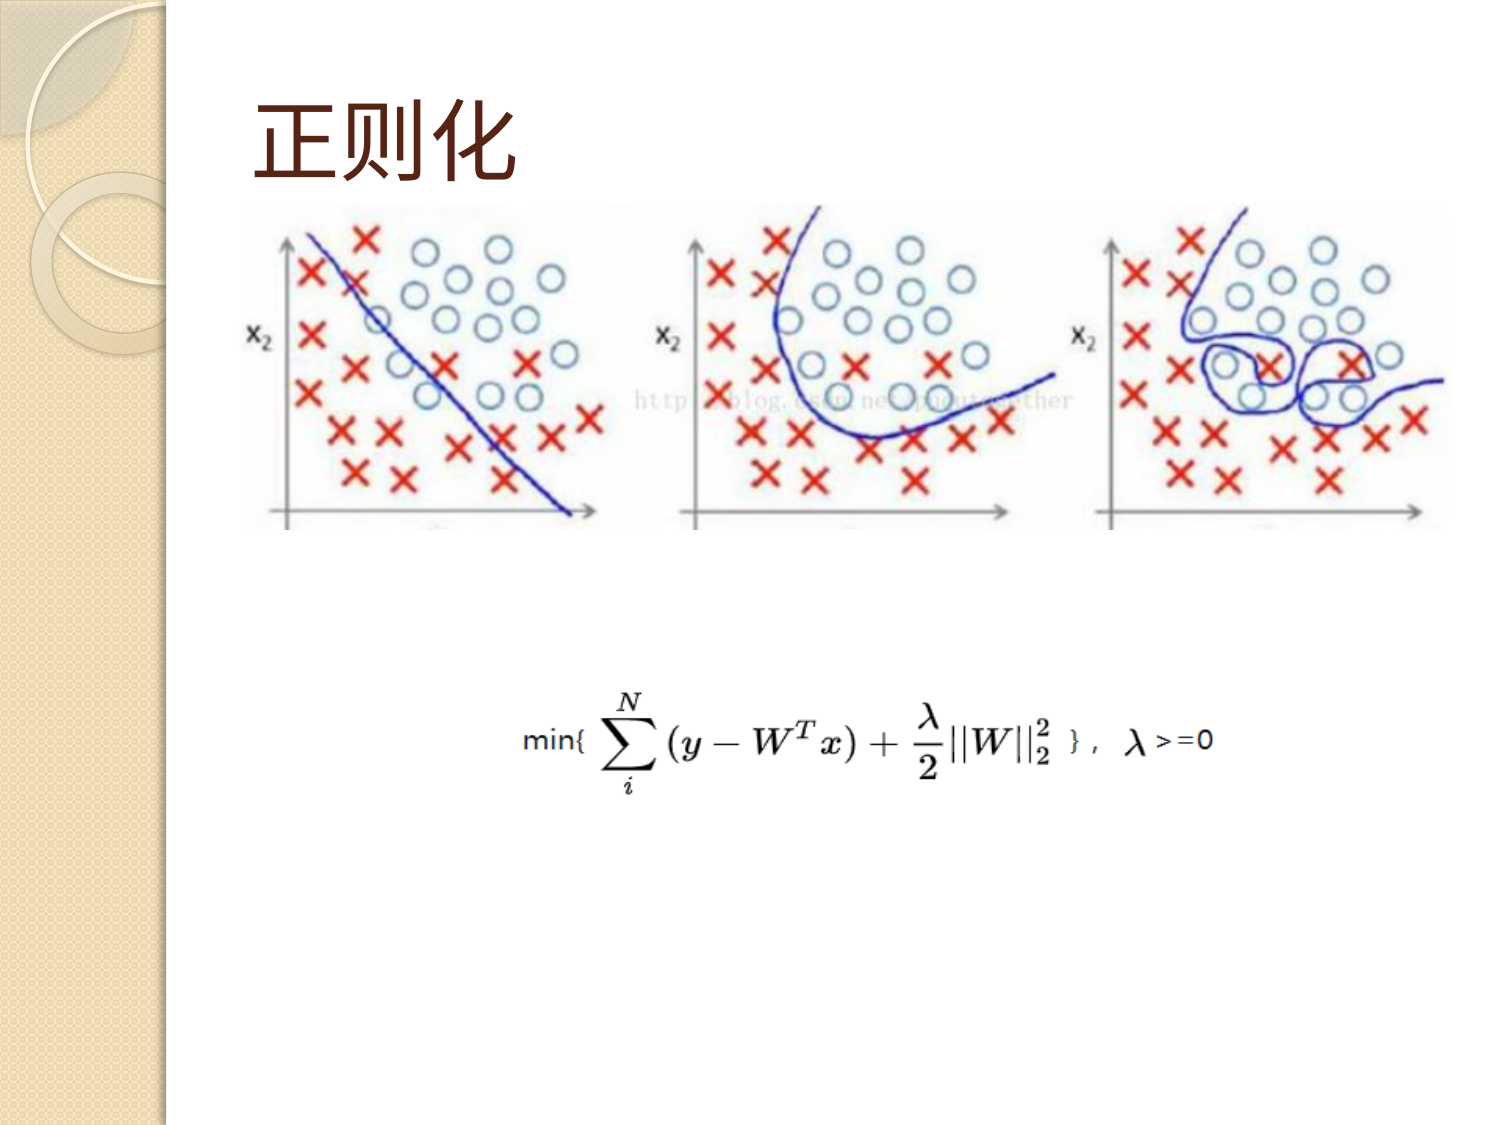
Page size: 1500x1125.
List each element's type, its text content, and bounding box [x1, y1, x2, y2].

picture [235, 195, 1472, 530]
picture [489, 656, 1272, 819]
title 正则化 [235, 45, 1466, 194]
